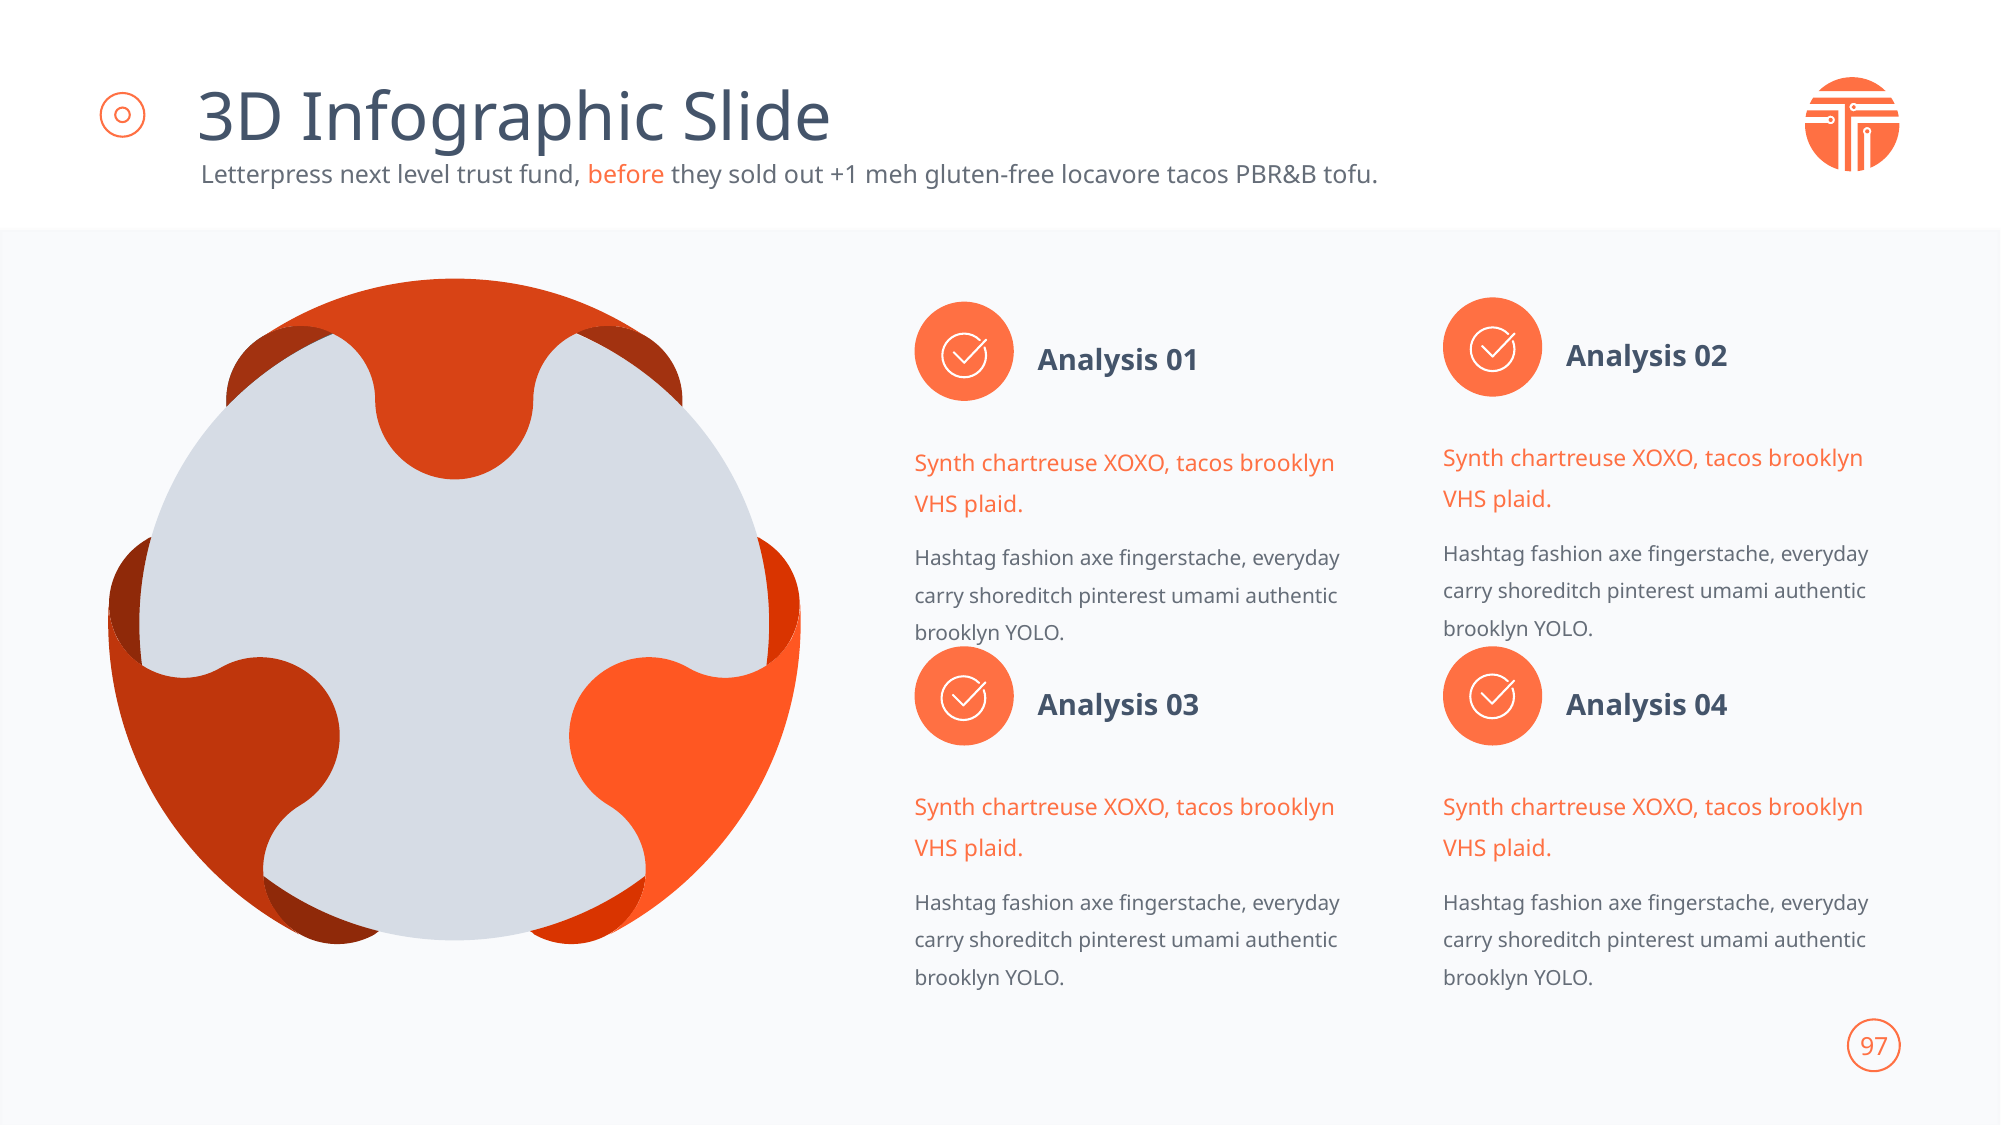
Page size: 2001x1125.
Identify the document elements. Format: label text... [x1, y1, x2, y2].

list Letterpress next level trust fund, before they sold out +1 meh gluten-free locavore tacos PBR&B tofu. [185, 154, 1694, 199]
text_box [98, 278, 811, 955]
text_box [1443, 646, 1908, 910]
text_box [914, 301, 1378, 565]
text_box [1443, 297, 1908, 561]
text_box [914, 646, 1378, 910]
list 3D Infographic Slide [182, 74, 1694, 155]
